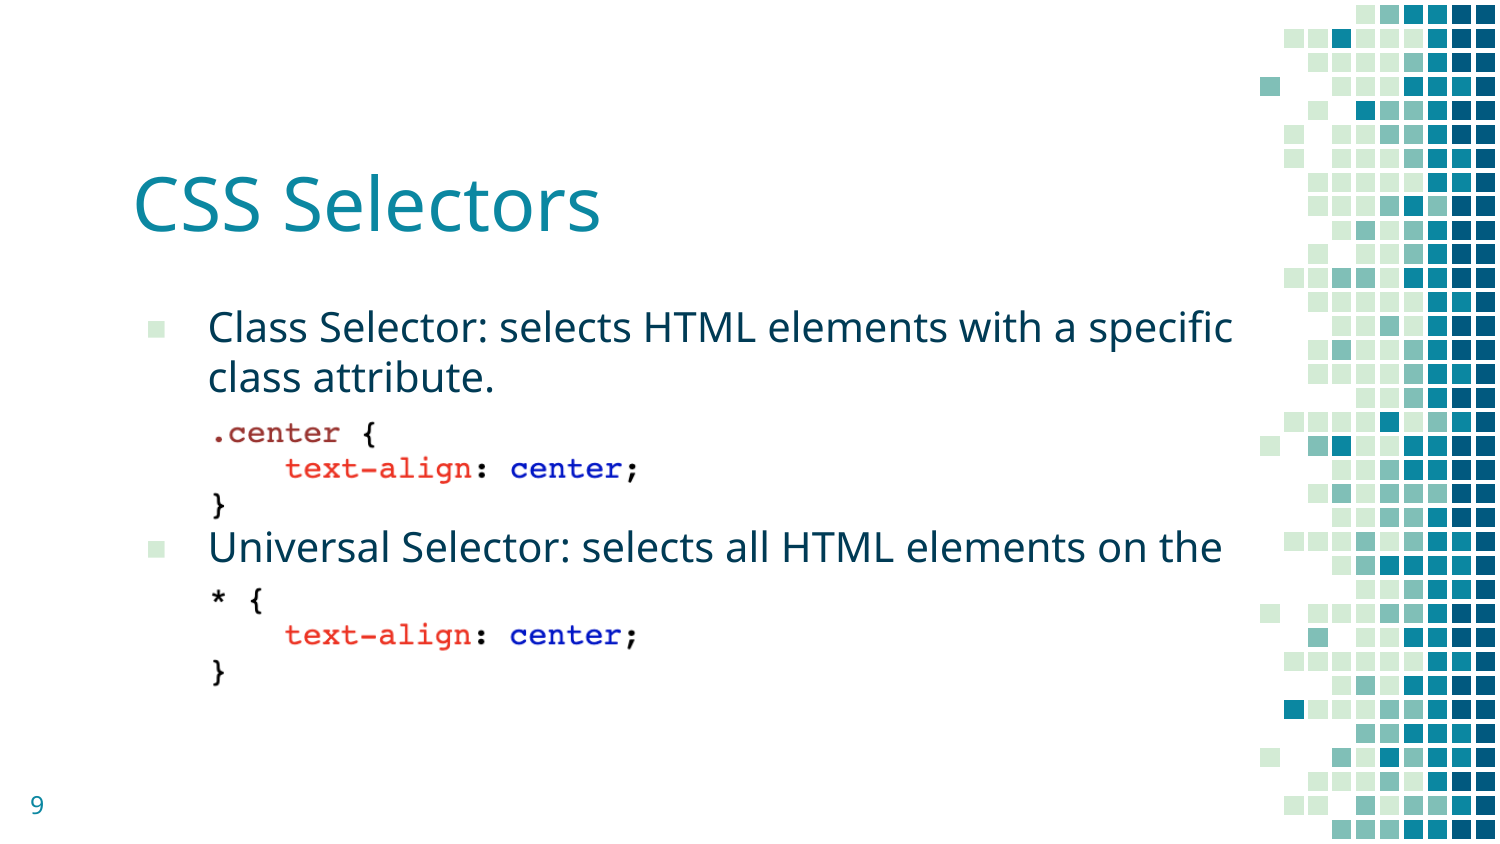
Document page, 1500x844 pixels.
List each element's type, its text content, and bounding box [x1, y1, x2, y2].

slide_number 9 [15, 774, 105, 839]
title CSS Selectors [117, 121, 1227, 262]
picture [198, 416, 654, 528]
picture [205, 581, 648, 695]
text_box Universal Selector: selects all HTML elements on the page. [117, 506, 1261, 625]
text_box Class Selector: selects HTML elements with a specific class attribute. [117, 285, 1261, 404]
